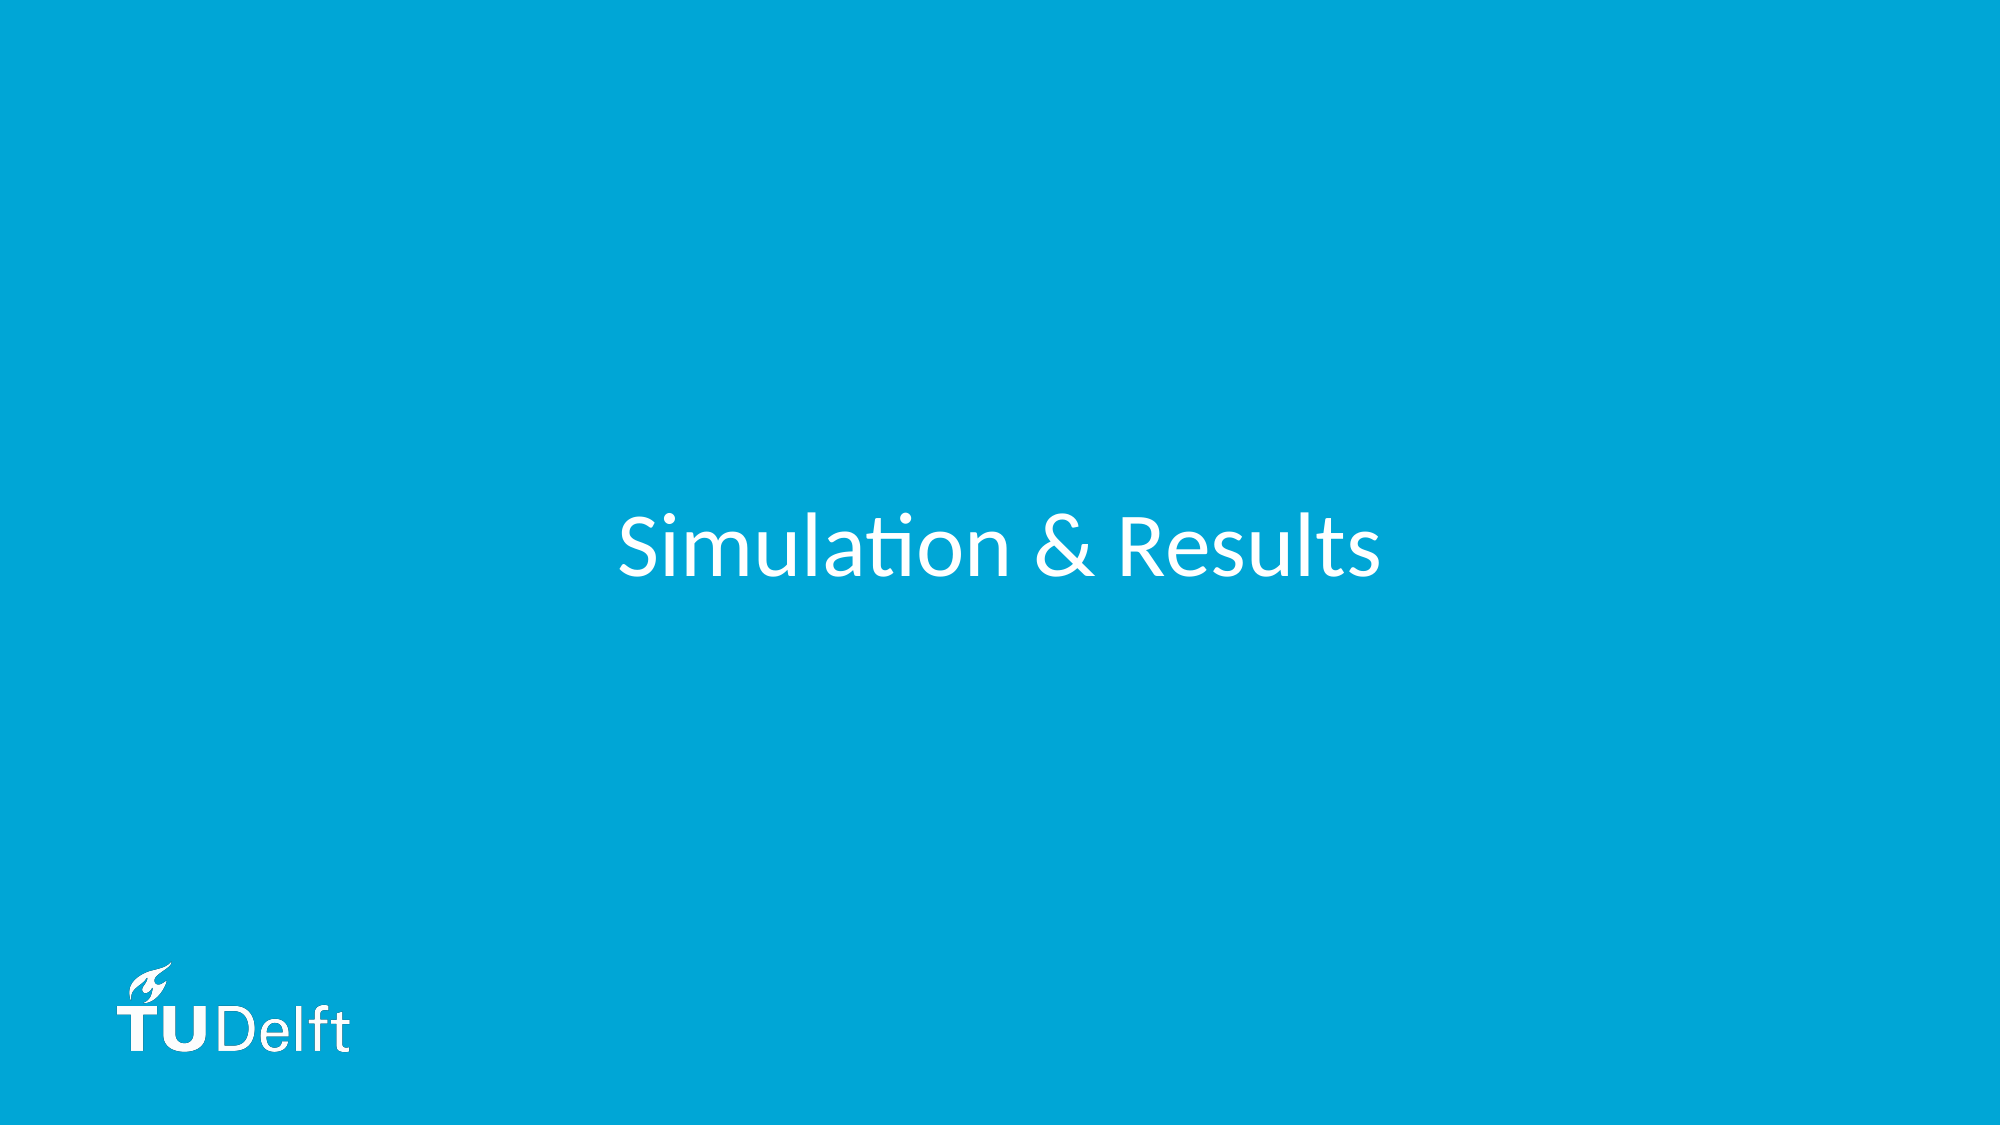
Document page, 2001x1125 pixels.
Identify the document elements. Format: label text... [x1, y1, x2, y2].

picture [332, 1013, 349, 1051]
title Simulation & Results [114, 117, 1886, 976]
picture [130, 976, 165, 1001]
picture [117, 1007, 156, 1050]
picture [164, 1007, 205, 1051]
picture [309, 1006, 328, 1050]
picture [261, 1020, 288, 1051]
picture [297, 1007, 301, 1050]
picture [219, 1007, 254, 1050]
